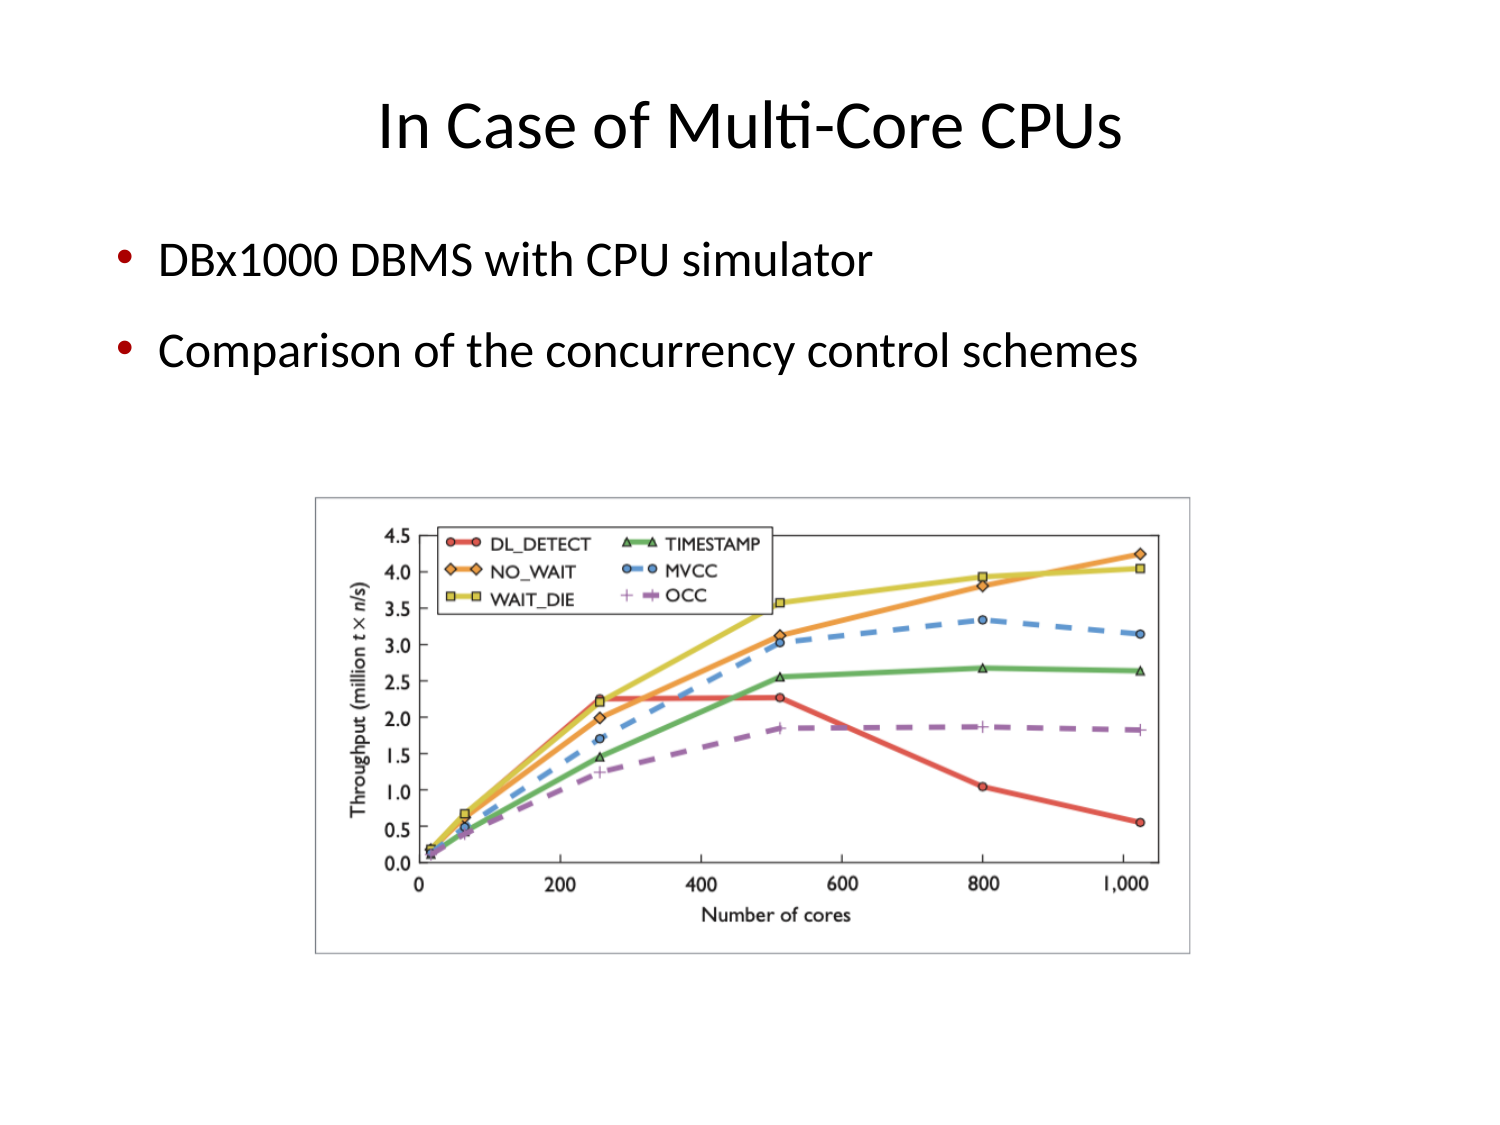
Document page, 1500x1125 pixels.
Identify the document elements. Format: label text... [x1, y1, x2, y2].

list DBx1000 DBMS with CPU simulator Comparison of the concurrency control schemes [101, 218, 1402, 1005]
title In Case of Multi-Core CPUs [101, 45, 1402, 198]
picture [306, 488, 1197, 961]
